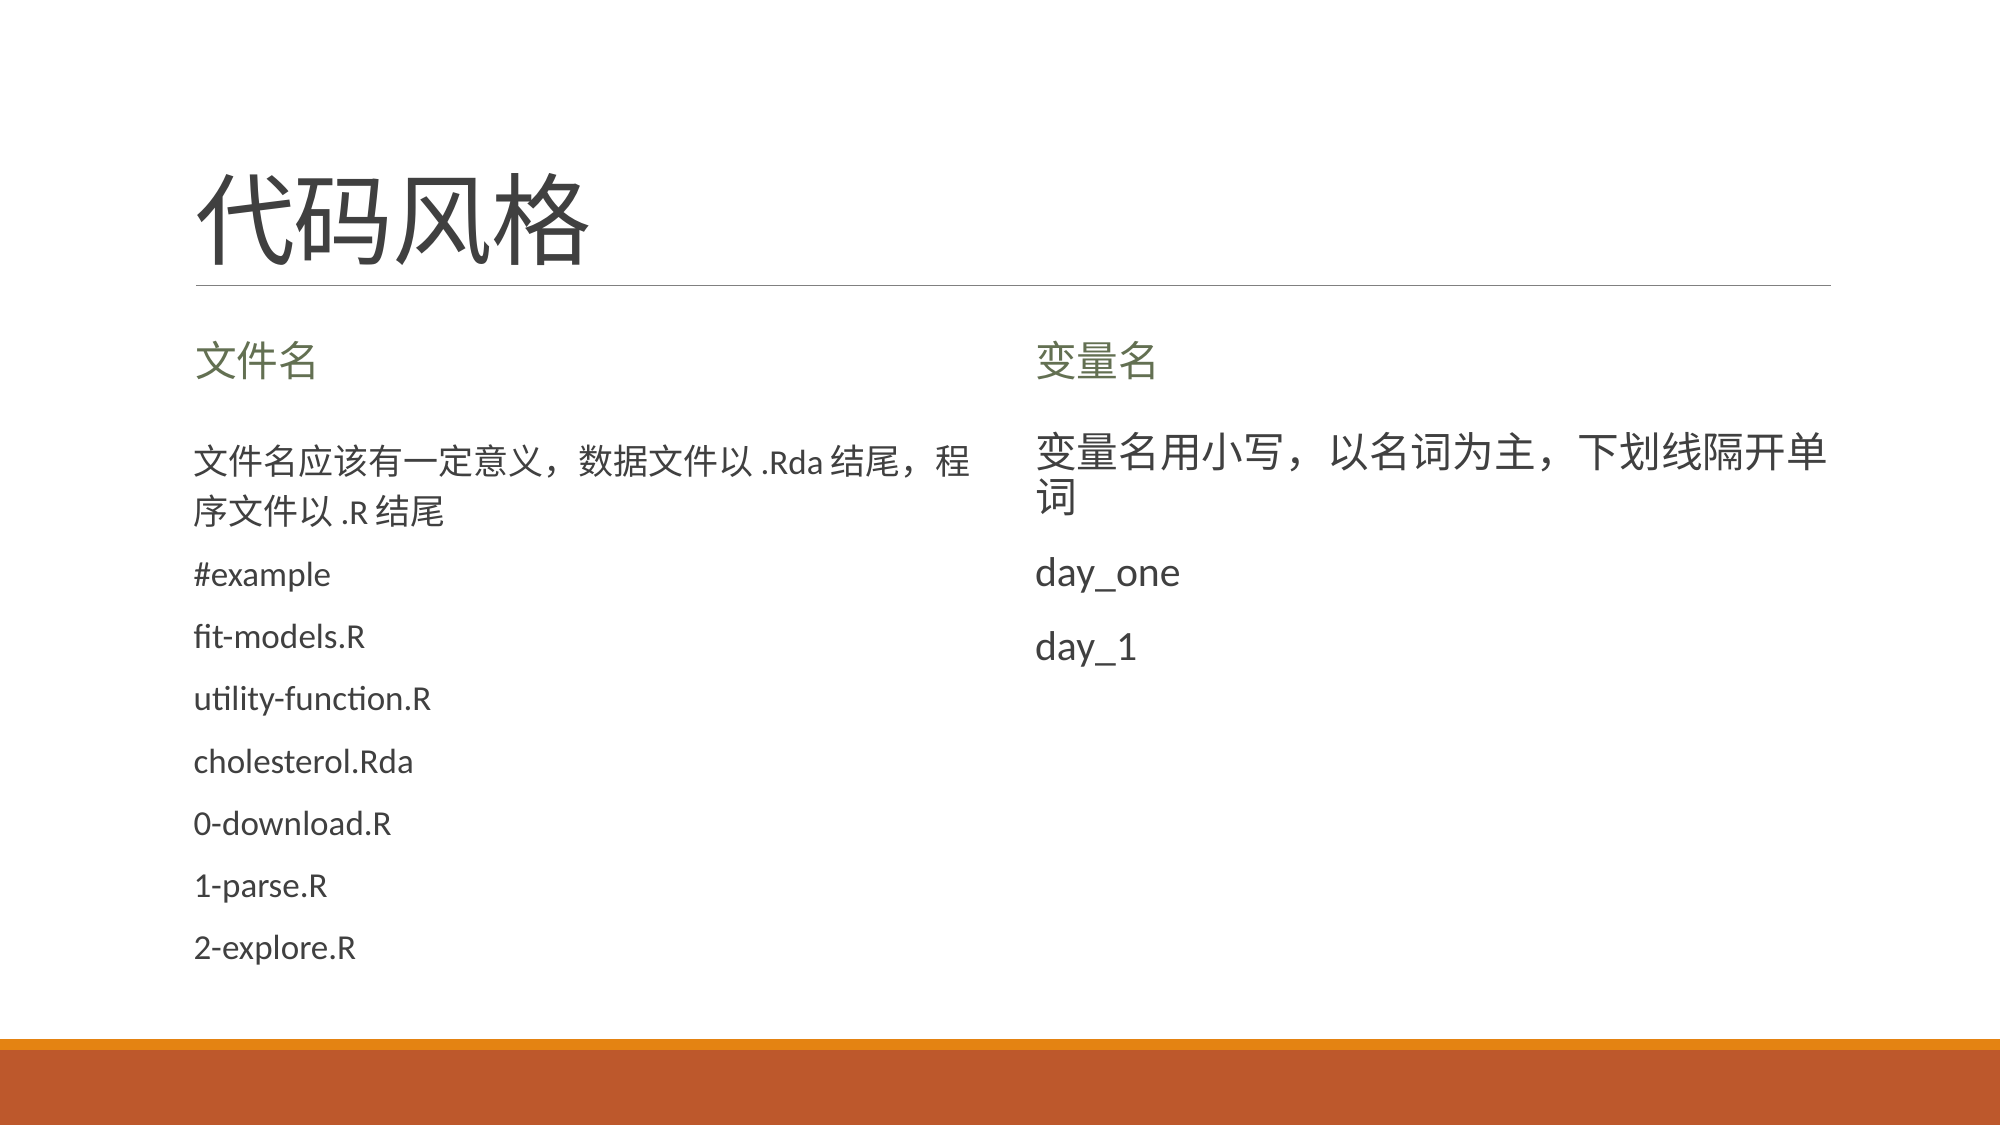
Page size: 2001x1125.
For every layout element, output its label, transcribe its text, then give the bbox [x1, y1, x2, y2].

list 文件名应该有一定意义，数据文件以.Rda结尾，程序文件以.R结尾 #example fit-models.R utility-function.R cholesterol.Rda 0-download.R 1-parse.R 2-explore.R [180, 423, 990, 978]
title 代码风格 [180, 47, 1830, 285]
list 变量名用小写，以名词为主，下划线隔开单词 day_one day_1 [1020, 423, 1830, 978]
list 变量名 [1020, 302, 1830, 423]
list 文件名 [180, 302, 990, 423]
